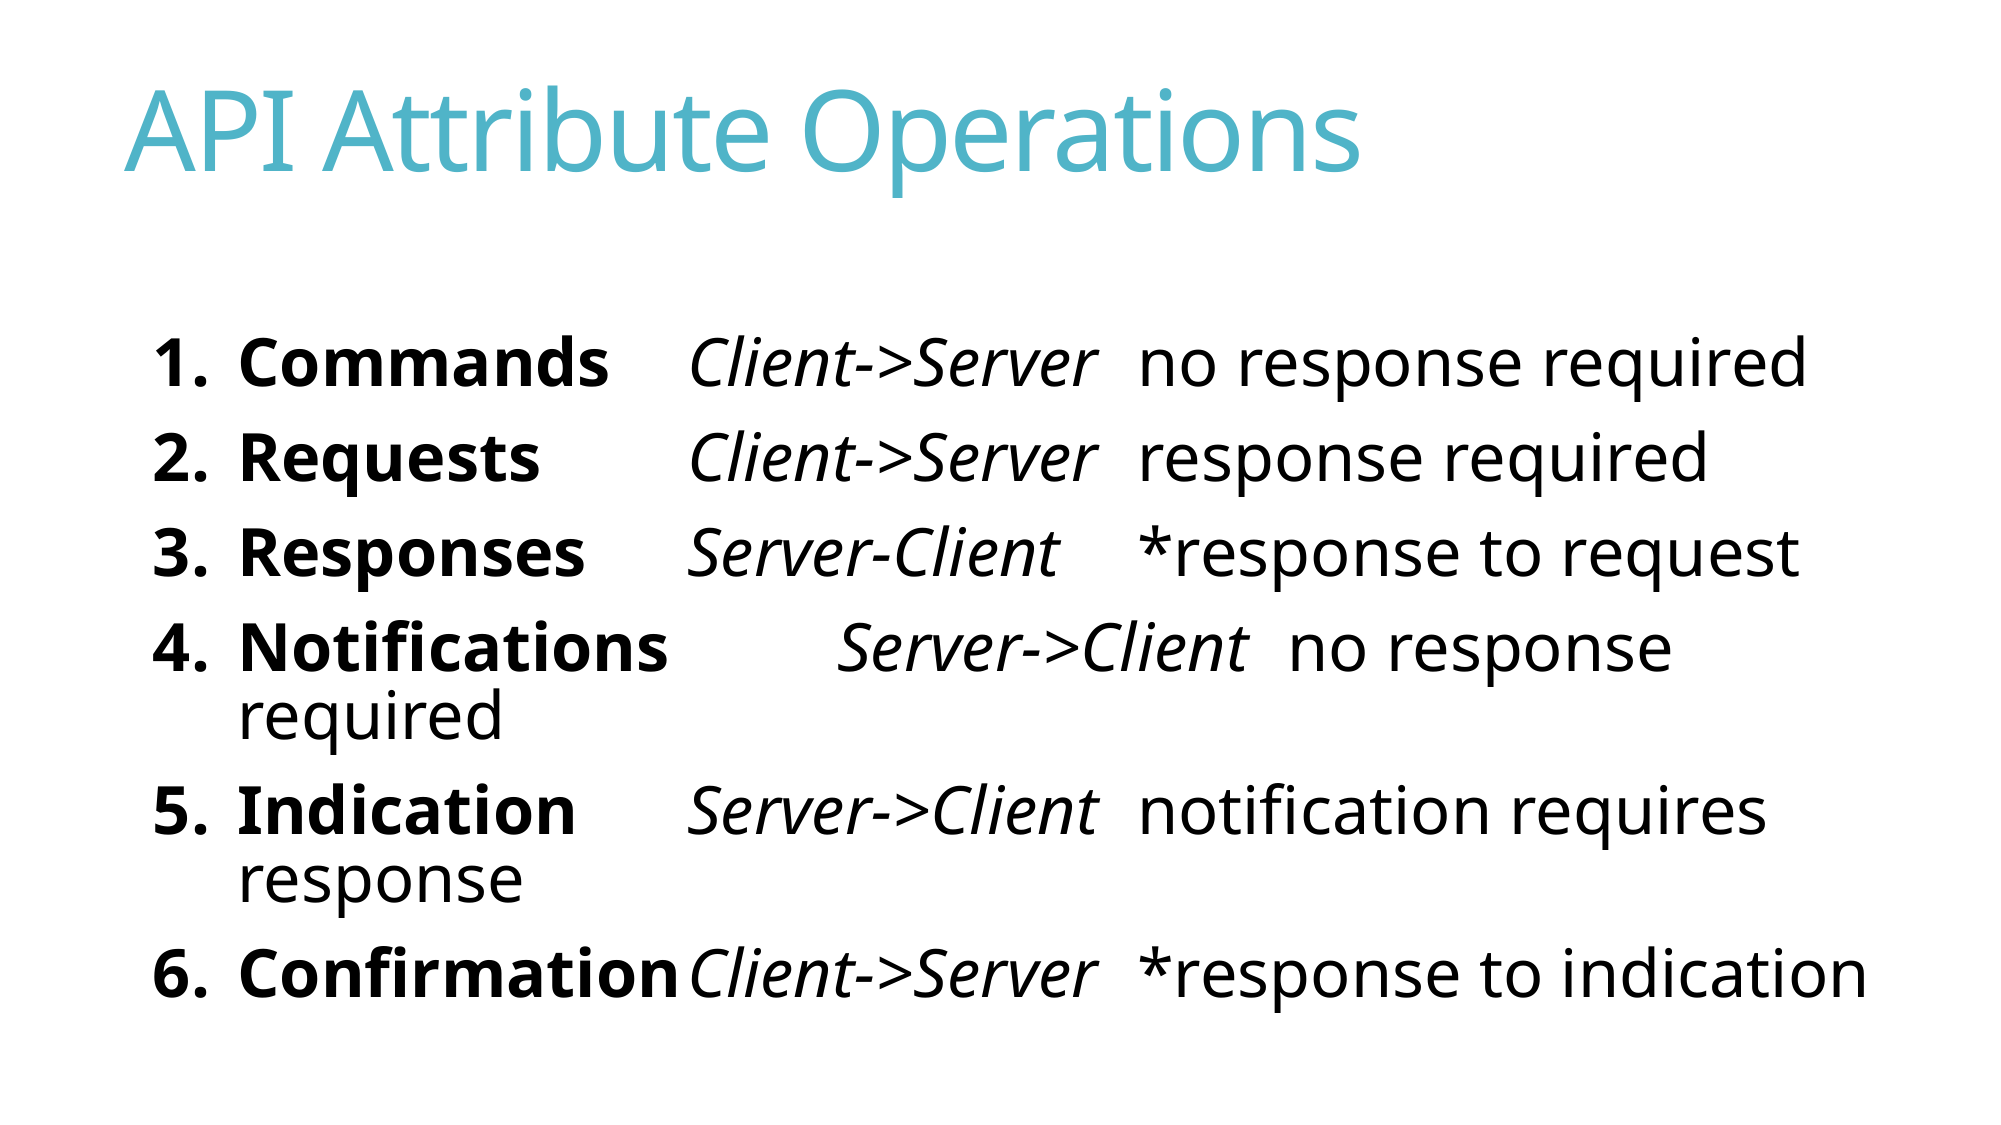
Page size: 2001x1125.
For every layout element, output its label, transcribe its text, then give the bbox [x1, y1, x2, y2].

list Commands Client->Server no response required Requests Client->Server response required Responses Server-Client *response to request Notifications Server->Client no response required Indication Server->Client notification requires response Confirmation Client->Server *response to indication [137, 217, 1950, 1051]
title API Attribute Operations [109, 74, 1878, 201]
